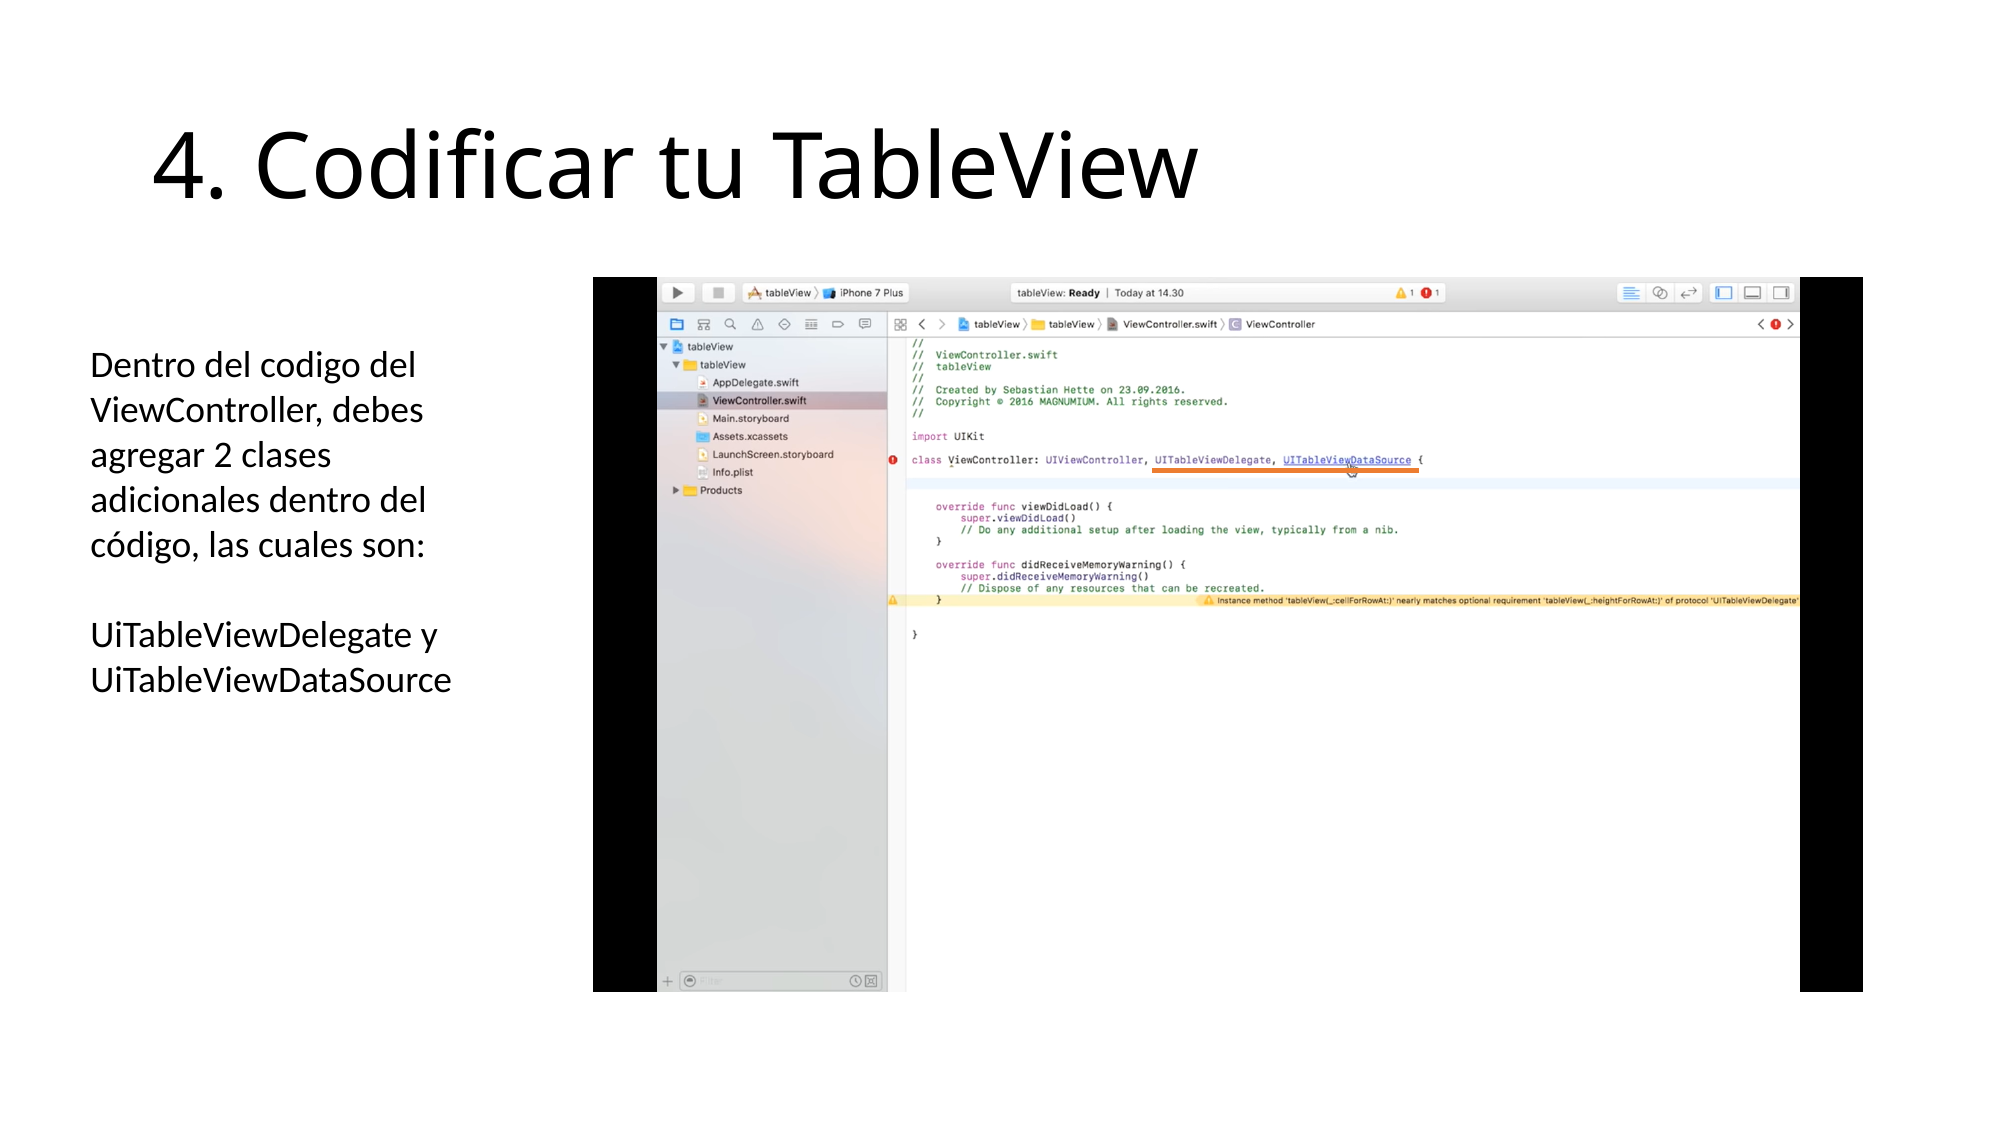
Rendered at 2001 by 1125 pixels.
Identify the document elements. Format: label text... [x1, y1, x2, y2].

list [593, 277, 1863, 992]
text_box Dentro del codigo del ViewController, debes agregar 2 clases adicionales dentro del código, las cuales son: UiTableViewDelegate y UiTableViewDataSource [75, 332, 483, 708]
title 4. Codificar tu TableView [137, 59, 1863, 278]
